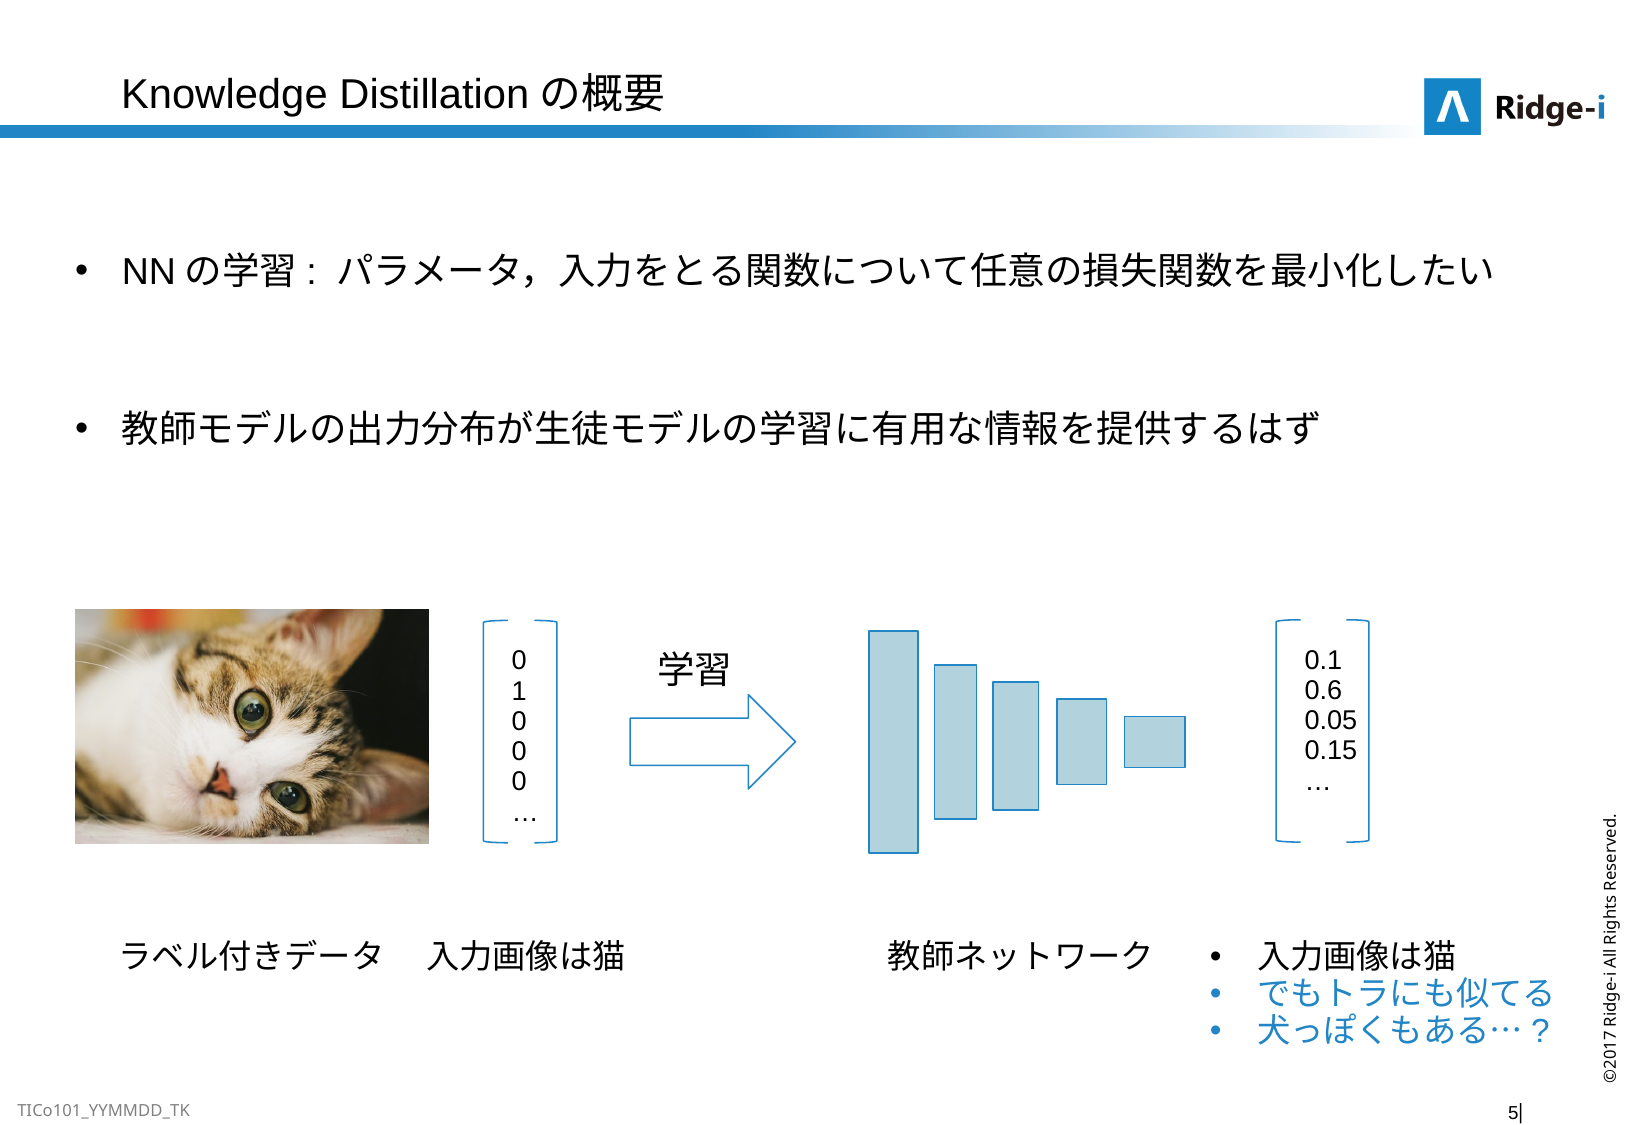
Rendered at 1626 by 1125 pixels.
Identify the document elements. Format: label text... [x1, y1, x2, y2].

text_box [74, 609, 1537, 1052]
title Knowledge Distillationの概要 [121, 19, 1404, 118]
picture [1424, 78, 1617, 135]
